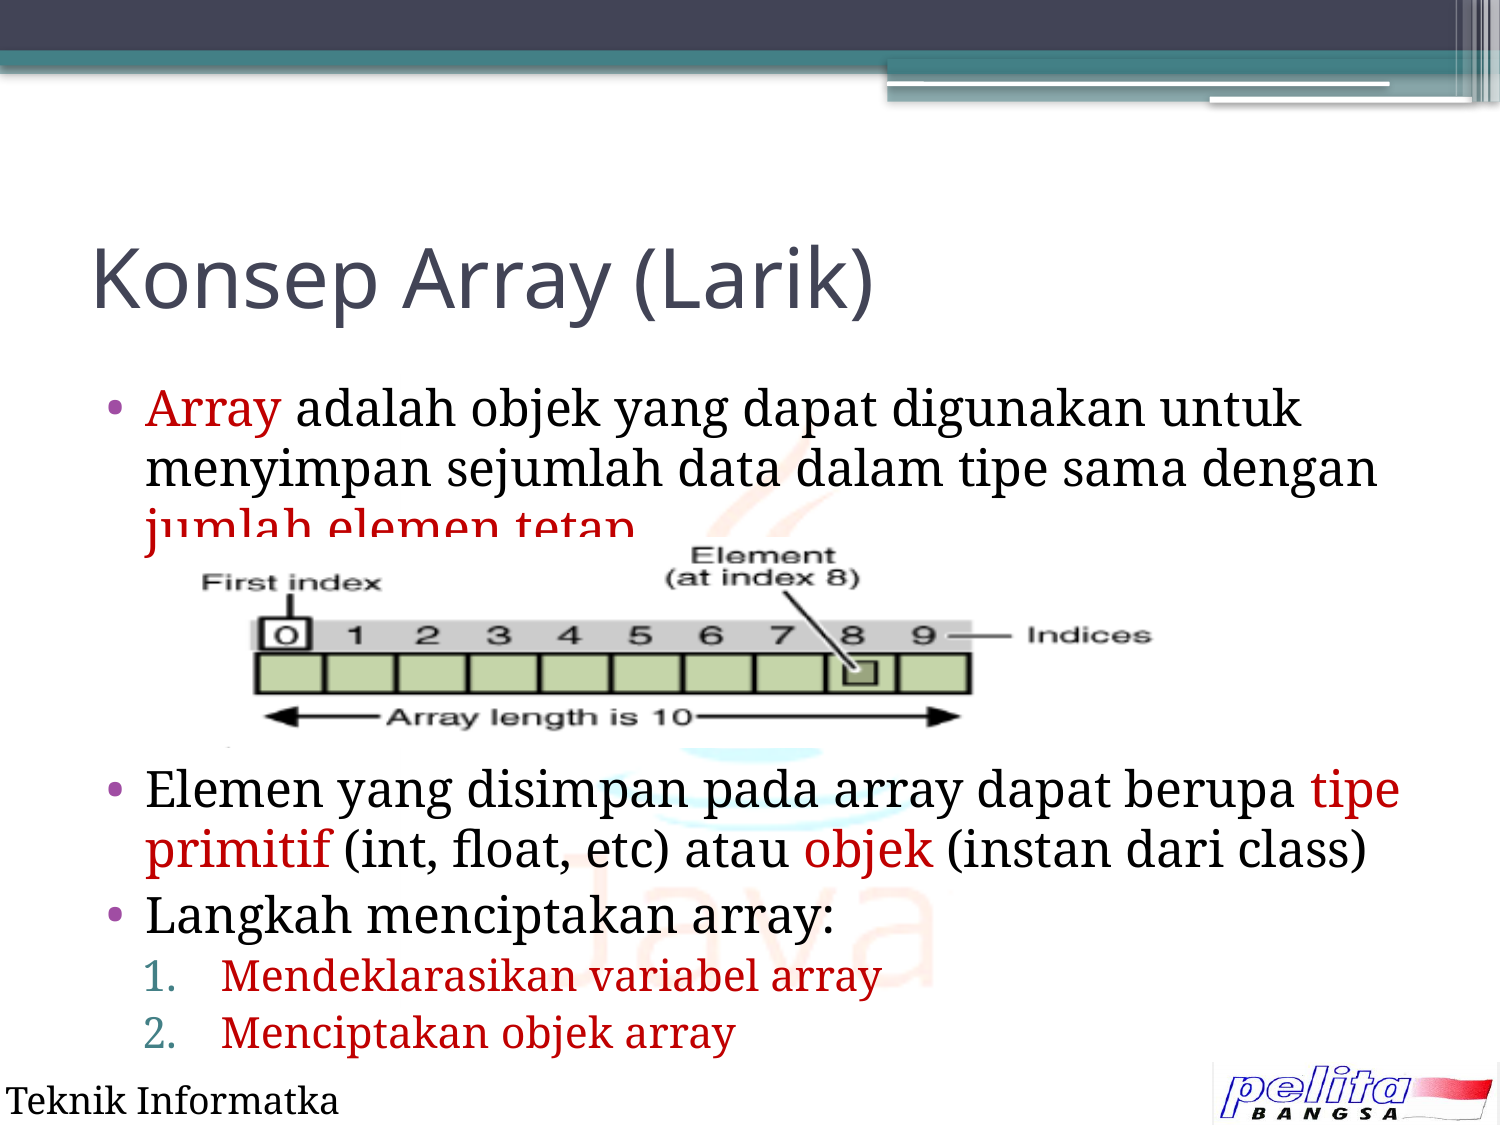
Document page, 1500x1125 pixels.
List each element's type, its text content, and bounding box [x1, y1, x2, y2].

picture [162, 537, 1176, 748]
list Array adalah objek yang dapat digunakan untuk menyimpan sejumlah data dalam tipe sama dengan jumlah elemen tetap Elemen yang disimpan pada array dapat berupa tipe primitif (int, float, etc) atau objek (instan dari class) Langkah menciptakan array: Mendeklarasikan variabel array Menciptakan objek array [75, 368, 1425, 1079]
picture [1212, 1062, 1500, 1125]
title Konsep Array (Larik) [75, 187, 1425, 363]
